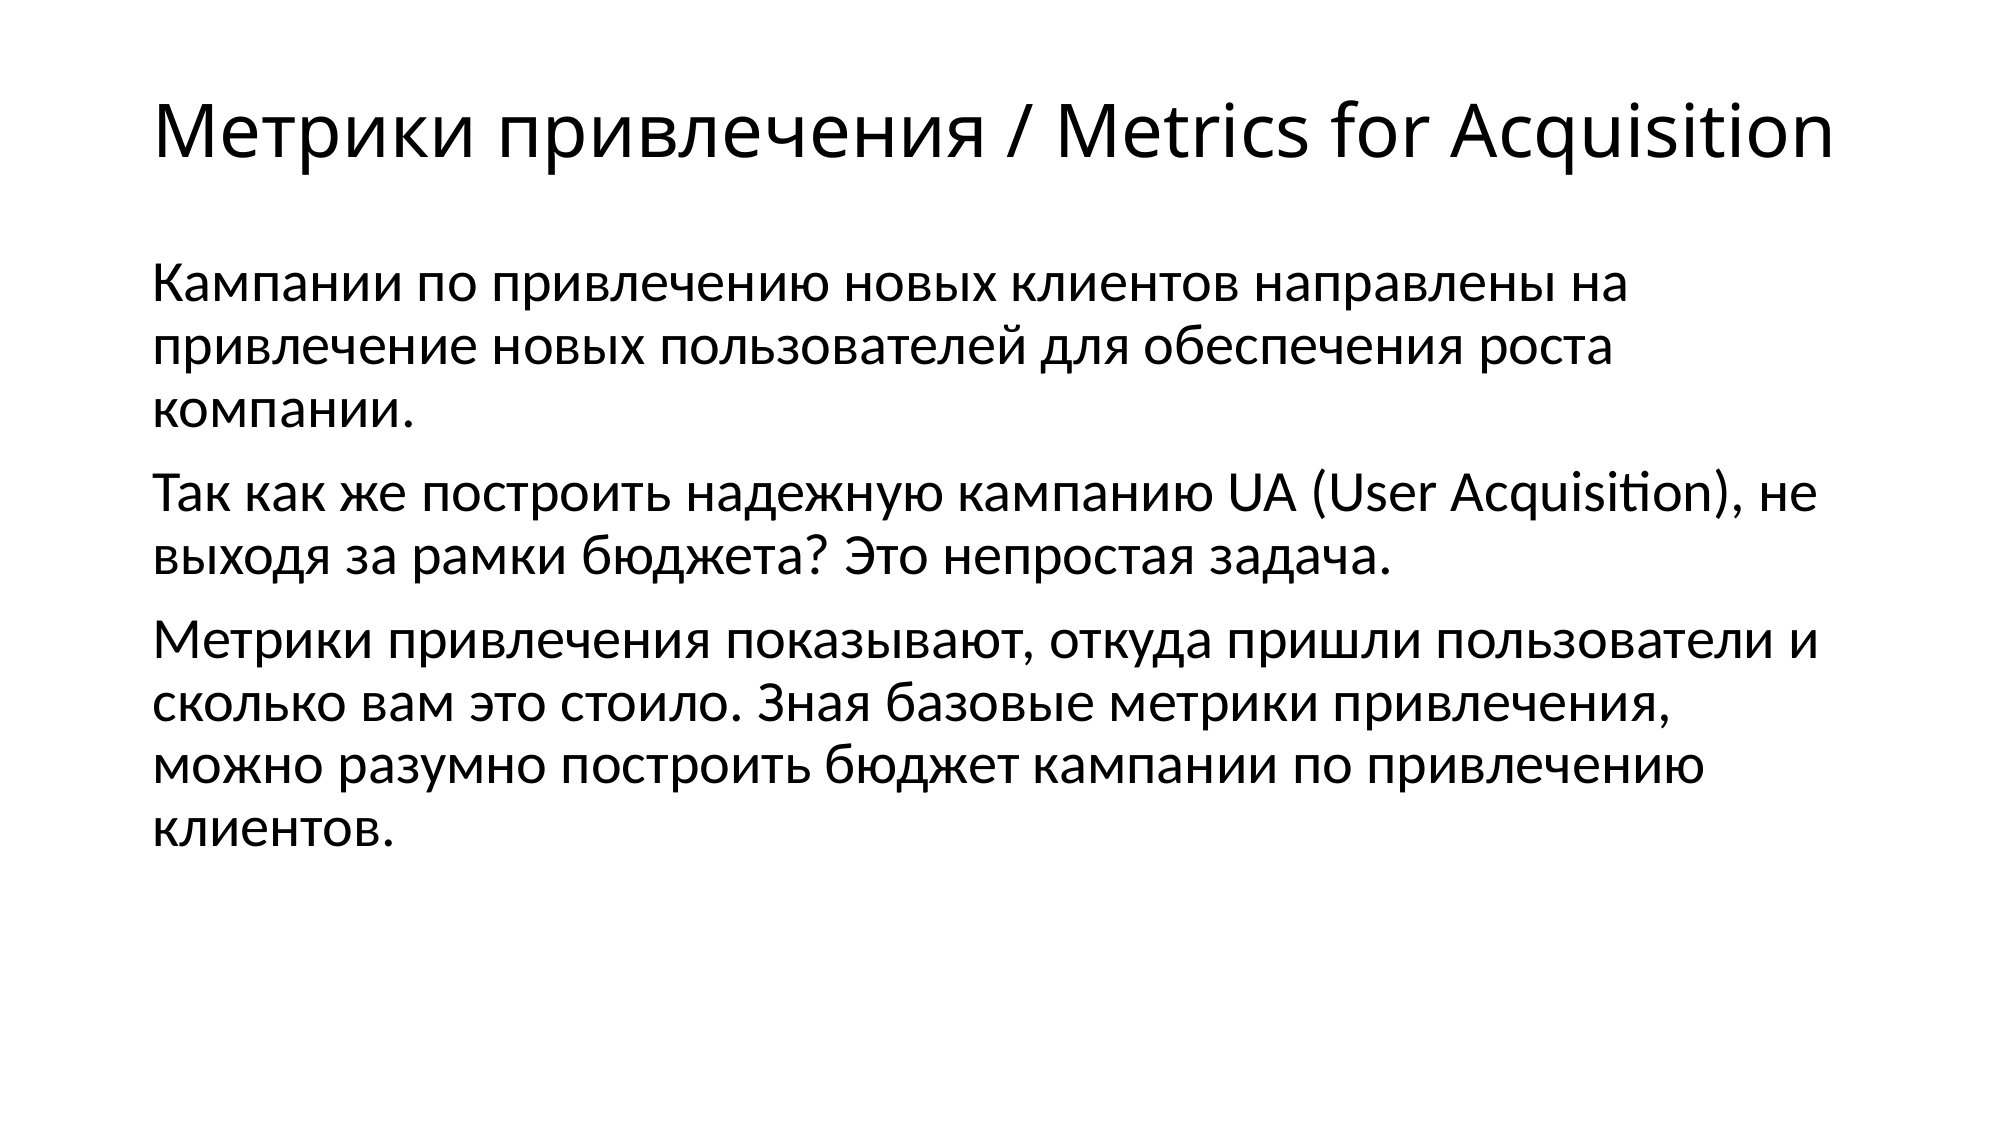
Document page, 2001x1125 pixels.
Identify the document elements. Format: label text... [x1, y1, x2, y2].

title Метрики привлечения / Metrics for Acquisition [137, 59, 1863, 207]
list Кампании по привлечению новых клиентов направлены на привлечение новых пользователей для обеспечения роста компании. Так как же построить надежную кампанию UA (User Acquisition), не выходя за рамки бюджета? Это непростая задача. Метрики привлечения показывают, откуда пришли пользователи и сколько вам это стоило. Зная базовые метрики привлечения, можно разумно построить бюджет кампании по привлечению клиентов. [137, 243, 1863, 1014]
